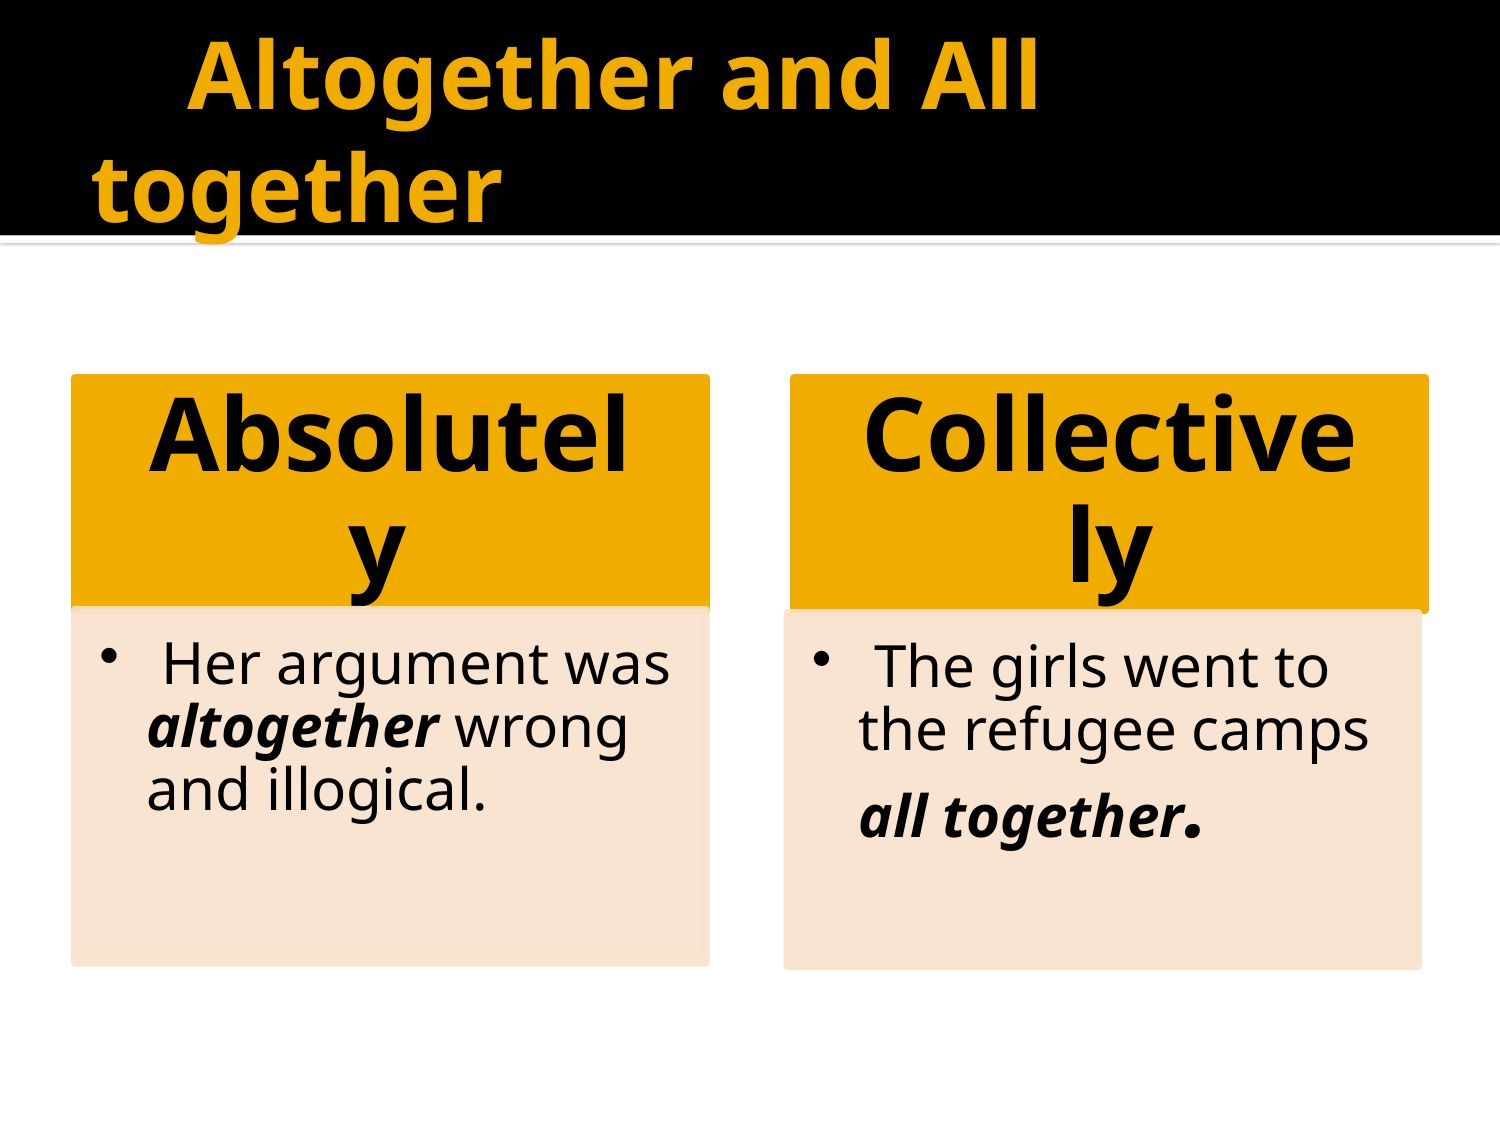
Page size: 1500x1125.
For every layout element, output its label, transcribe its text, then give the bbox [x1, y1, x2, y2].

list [74, 291, 1425, 1050]
title Altogether and All together [75, 25, 1425, 231]
